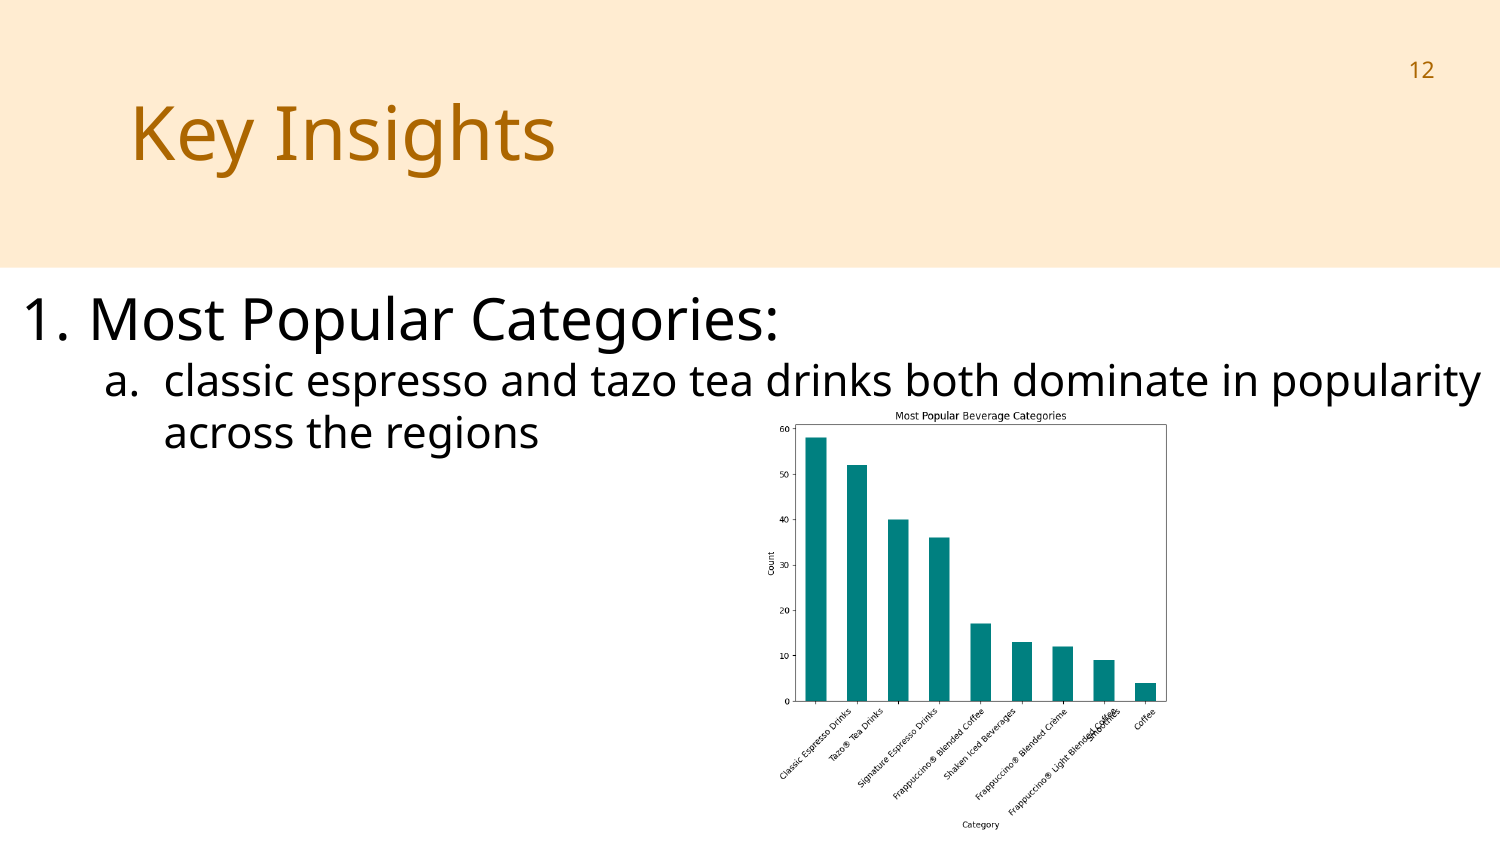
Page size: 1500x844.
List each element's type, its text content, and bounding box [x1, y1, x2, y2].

subtitle Key Insights [129, 85, 1104, 267]
picture [761, 405, 1172, 835]
list Most Popular Categories: classic espresso and tazo tea drinks both dominate in popularity across the regions [0, 267, 1499, 840]
slide_number ‹#› [1392, 41, 1450, 71]
